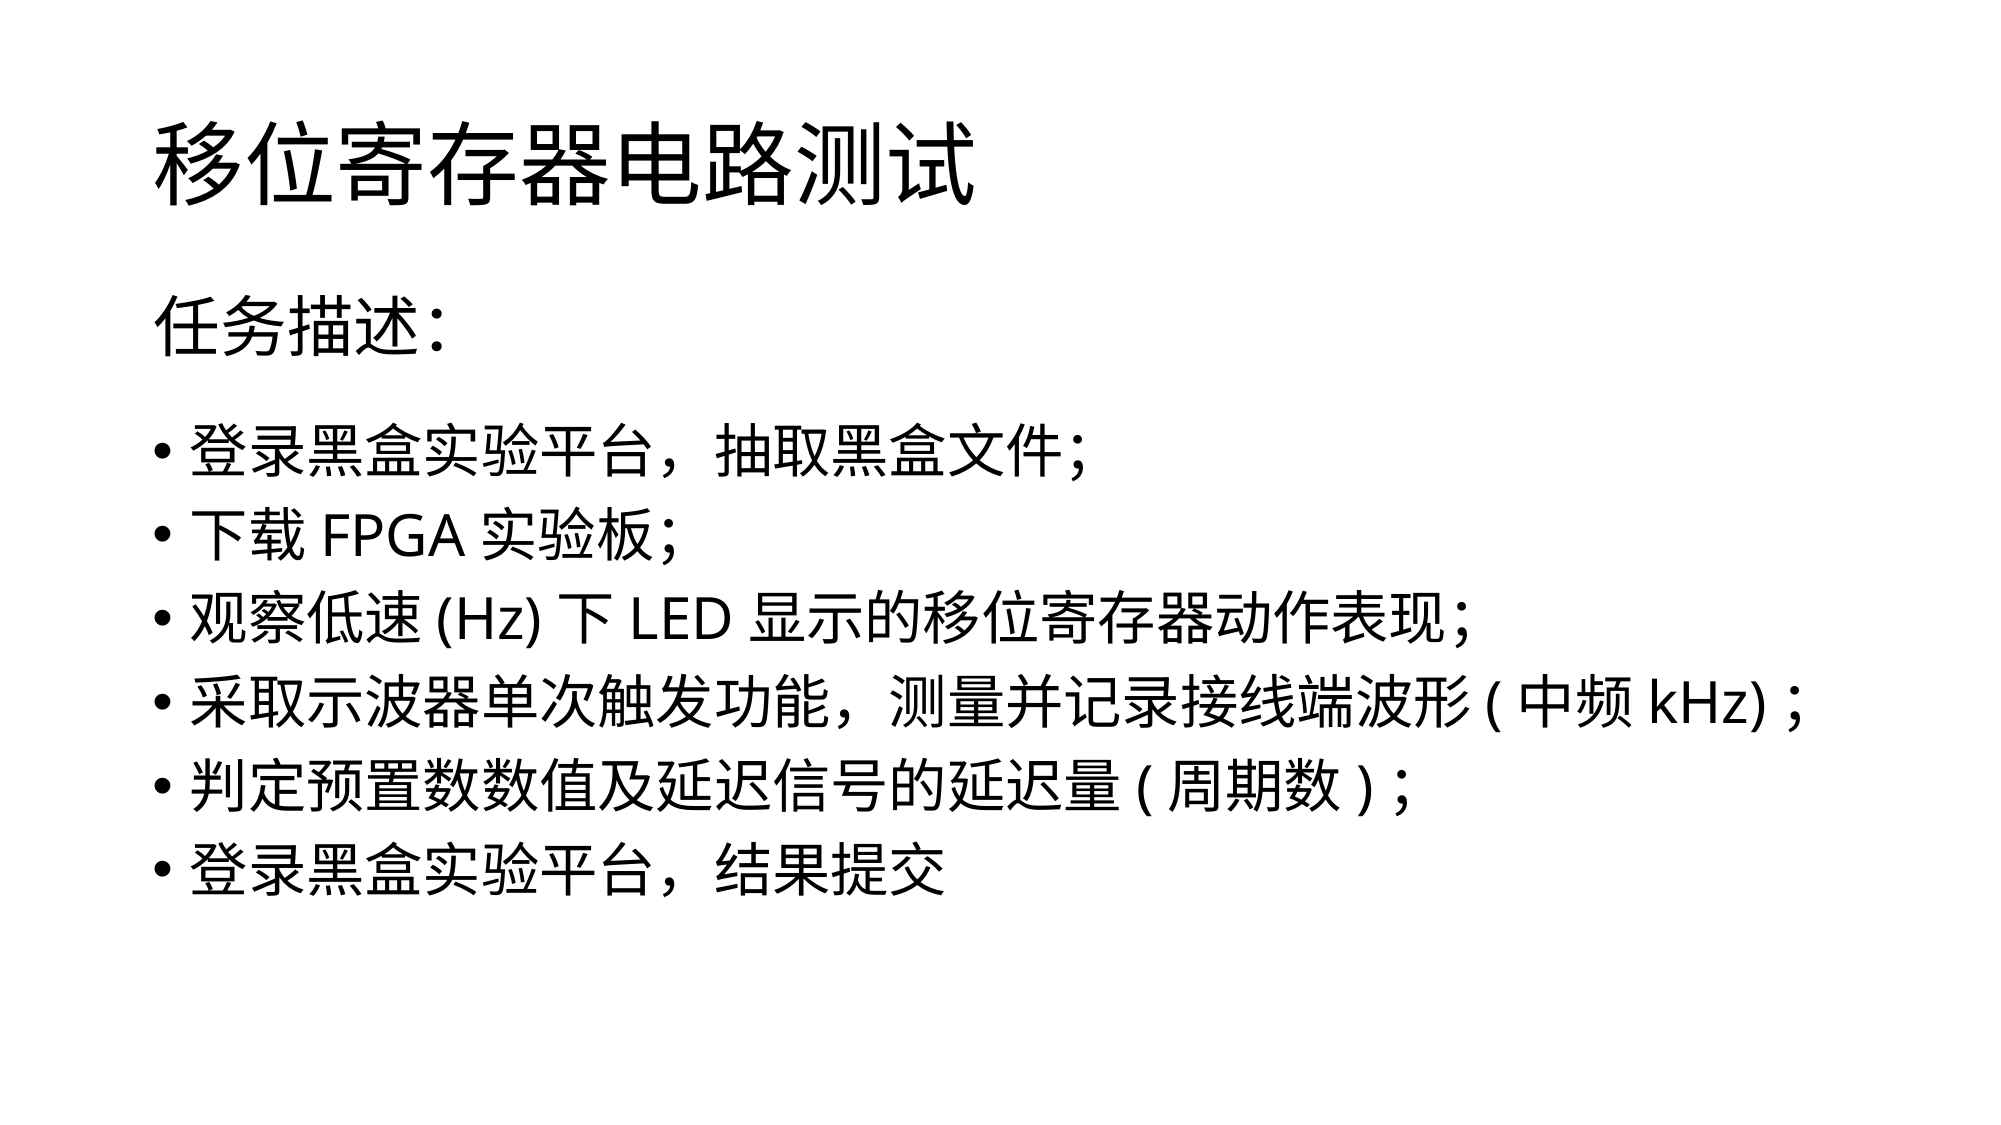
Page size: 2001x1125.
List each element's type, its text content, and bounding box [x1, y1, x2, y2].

title 移位寄存器电路测试 [137, 59, 1863, 278]
text_box 任务描述： [139, 277, 503, 372]
list 登录黑盒实验平台，抽取黑盒文件； 下载FPGA实验板； 观察低速(Hz)下LED显示的移位寄存器动作表现； 采取示波器单次触发功能，测量并记录接线端波形(中频kHz)； 判定预置数数值及延迟信号的延迟量(周期数)； 登录黑盒实验平台，结果提交 [137, 414, 1863, 1014]
